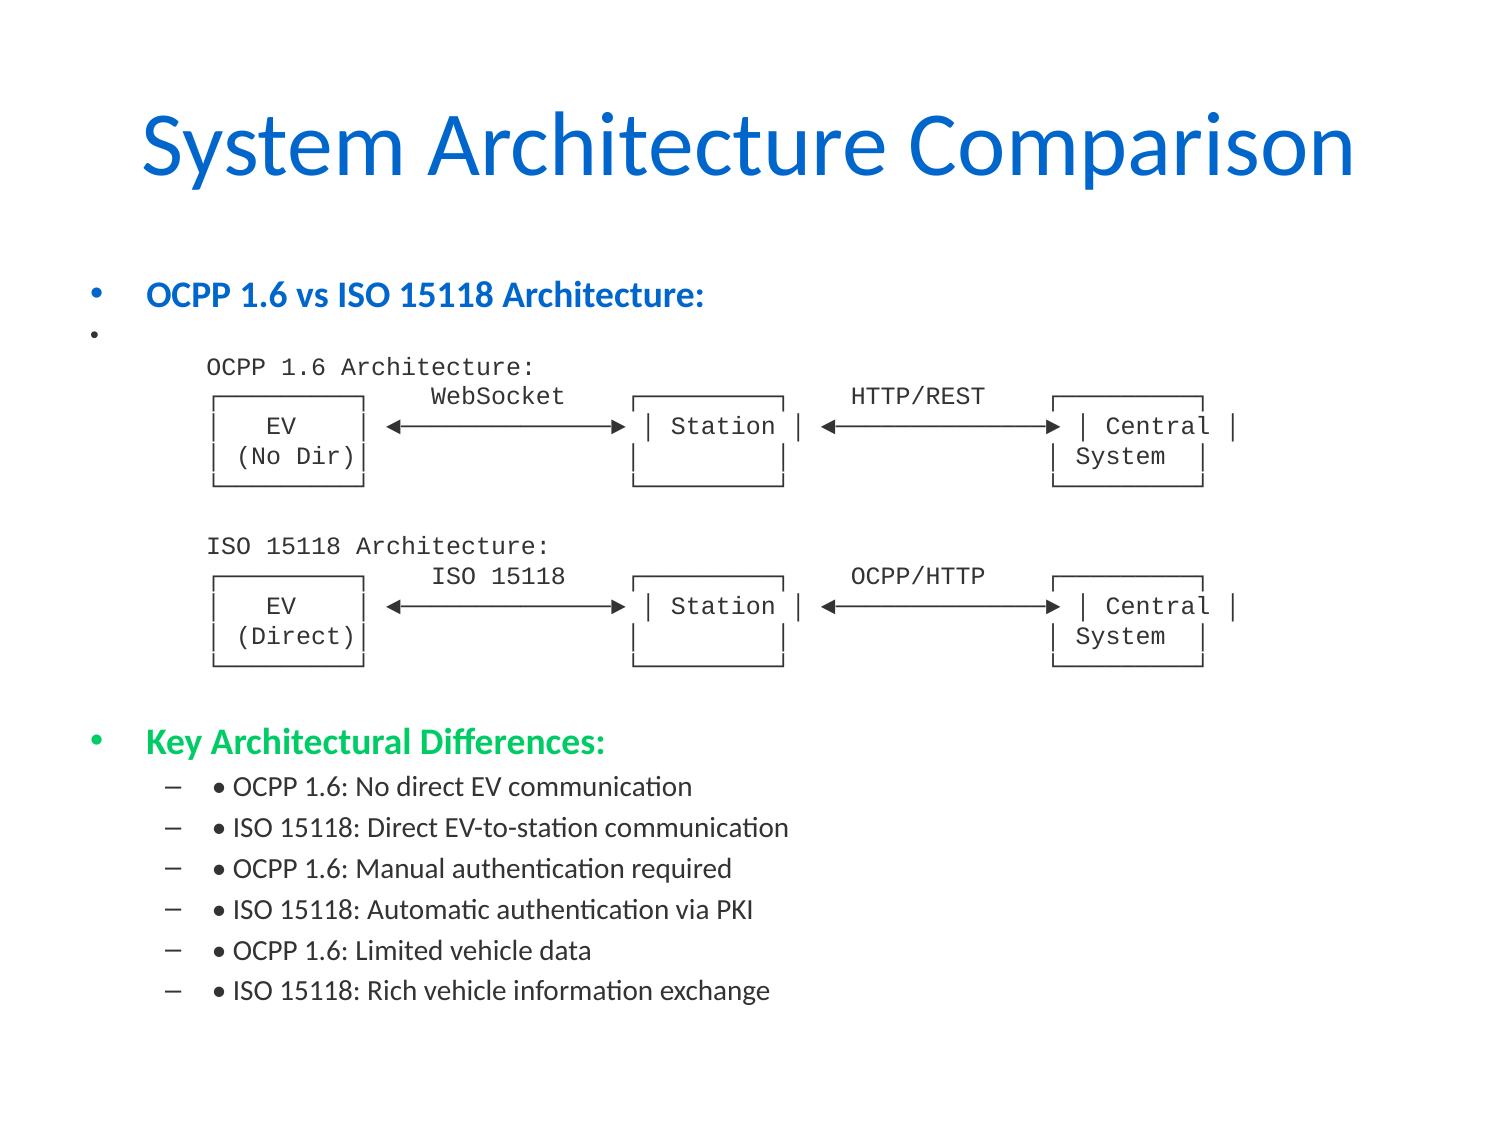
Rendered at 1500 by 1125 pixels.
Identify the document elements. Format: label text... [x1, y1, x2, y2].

title System Architecture Comparison [75, 45, 1425, 233]
list OCPP 1.6 vs ISO 15118 Architecture: OCPP 1.6 Architecture: ┌─────────┐ WebSocket ┌─────────┐ HTTP/REST ┌─────────┐ │ EV │ ◄──────────────► │ Station │ ◄──────────────► │ Central │ │ (No Dir)│ │ │ │ System │ └─────────┘ └─────────┘ └─────────┘ ISO 15118 Architecture: ┌─────────┐ ISO 15118 ┌─────────┐ OCPP/HTTP ┌─────────┐ │ EV │ ◄──────────────► │ Station │ ◄──────────────► │ Central │ │ (Direct)│ │ │ │ System │ └─────────┘ └─────────┘ └─────────┘ Key Architectural Differences: • OCPP 1.6: No direct EV communication • ISO 15118: Direct EV-to-station communication • OCPP 1.6: Manual authentication required • ISO 15118: Automatic authentication via PKI • OCPP 1.6: Limited vehicle data • ISO 15118: Rich vehicle information exchange [75, 262, 1425, 1005]
